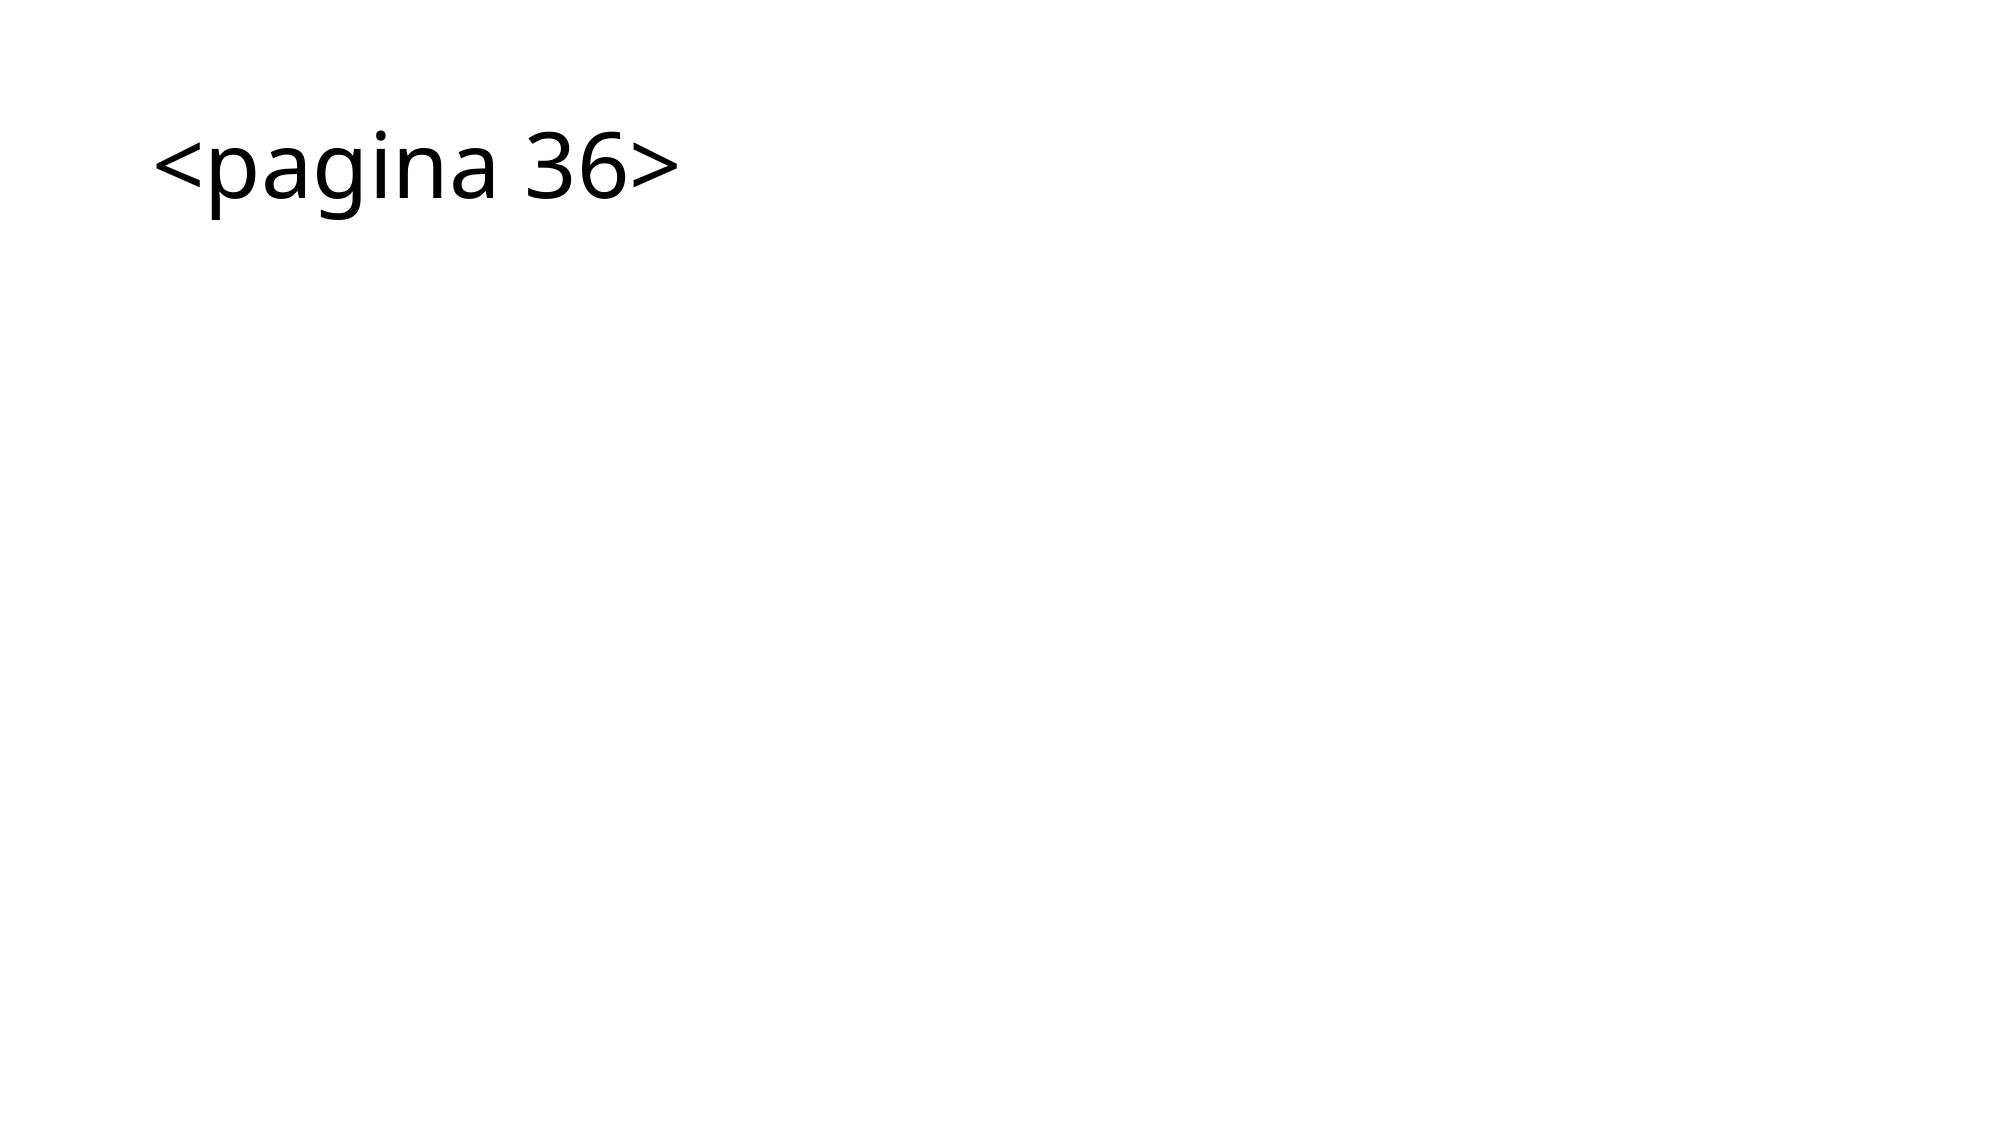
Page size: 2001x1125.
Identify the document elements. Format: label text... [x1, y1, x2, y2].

title <pagina 36> [137, 59, 1863, 278]
